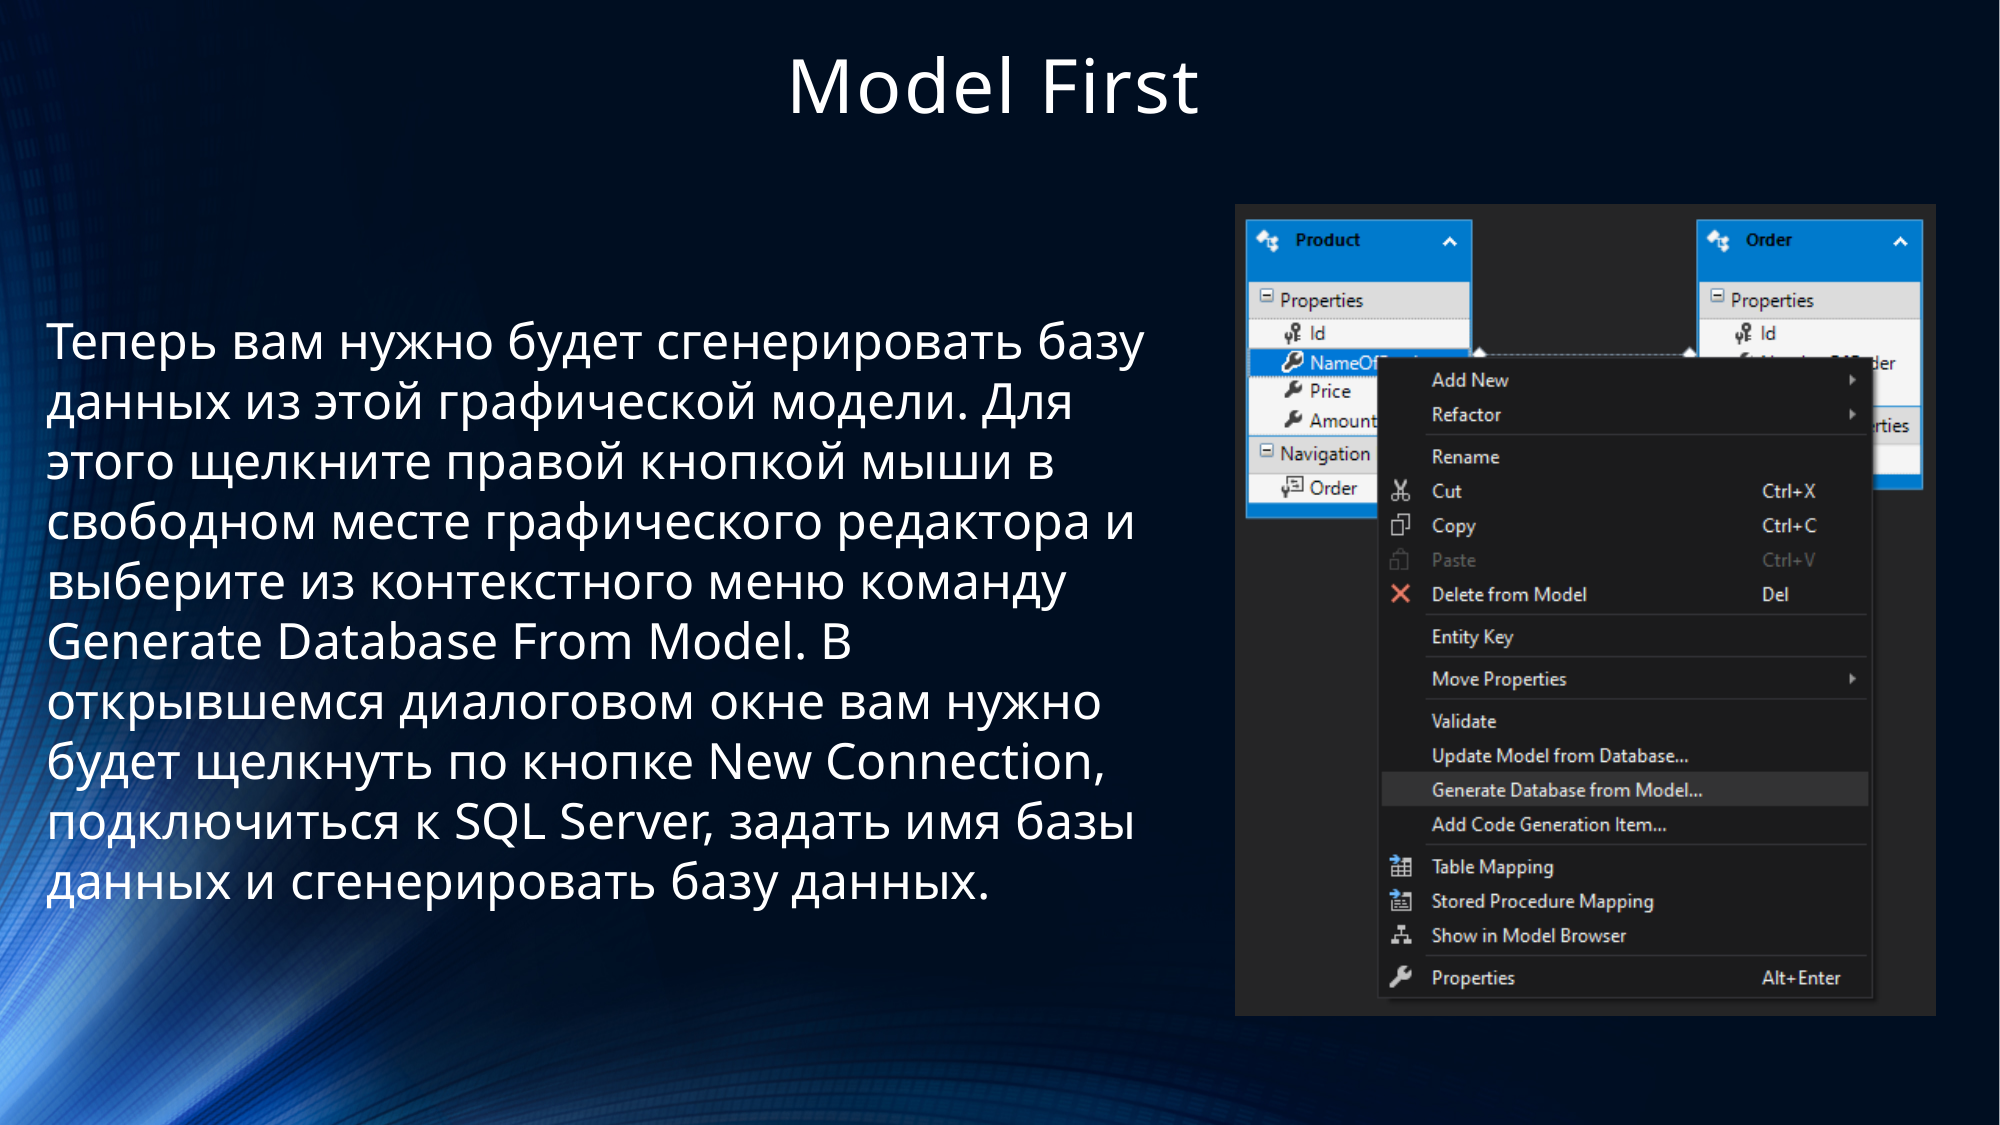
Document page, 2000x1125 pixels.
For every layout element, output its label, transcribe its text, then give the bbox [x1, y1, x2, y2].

picture [0, 0, 2000, 1125]
list Теперь вам нужно будет сгенерировать базу данных из этой графической модели. Для этого щелкните правой кнопкой мыши в свободном месте графического редактора и выберите из контекстного меню команду Generate Database From Model. В открывшемся диалоговом окне вам нужно будет щелкнуть по кнопке New Connection, подключиться к SQL Server, задать имя базы данных и сгенерировать базу данных. [31, 137, 1213, 1083]
title Model First [31, 30, 1957, 138]
